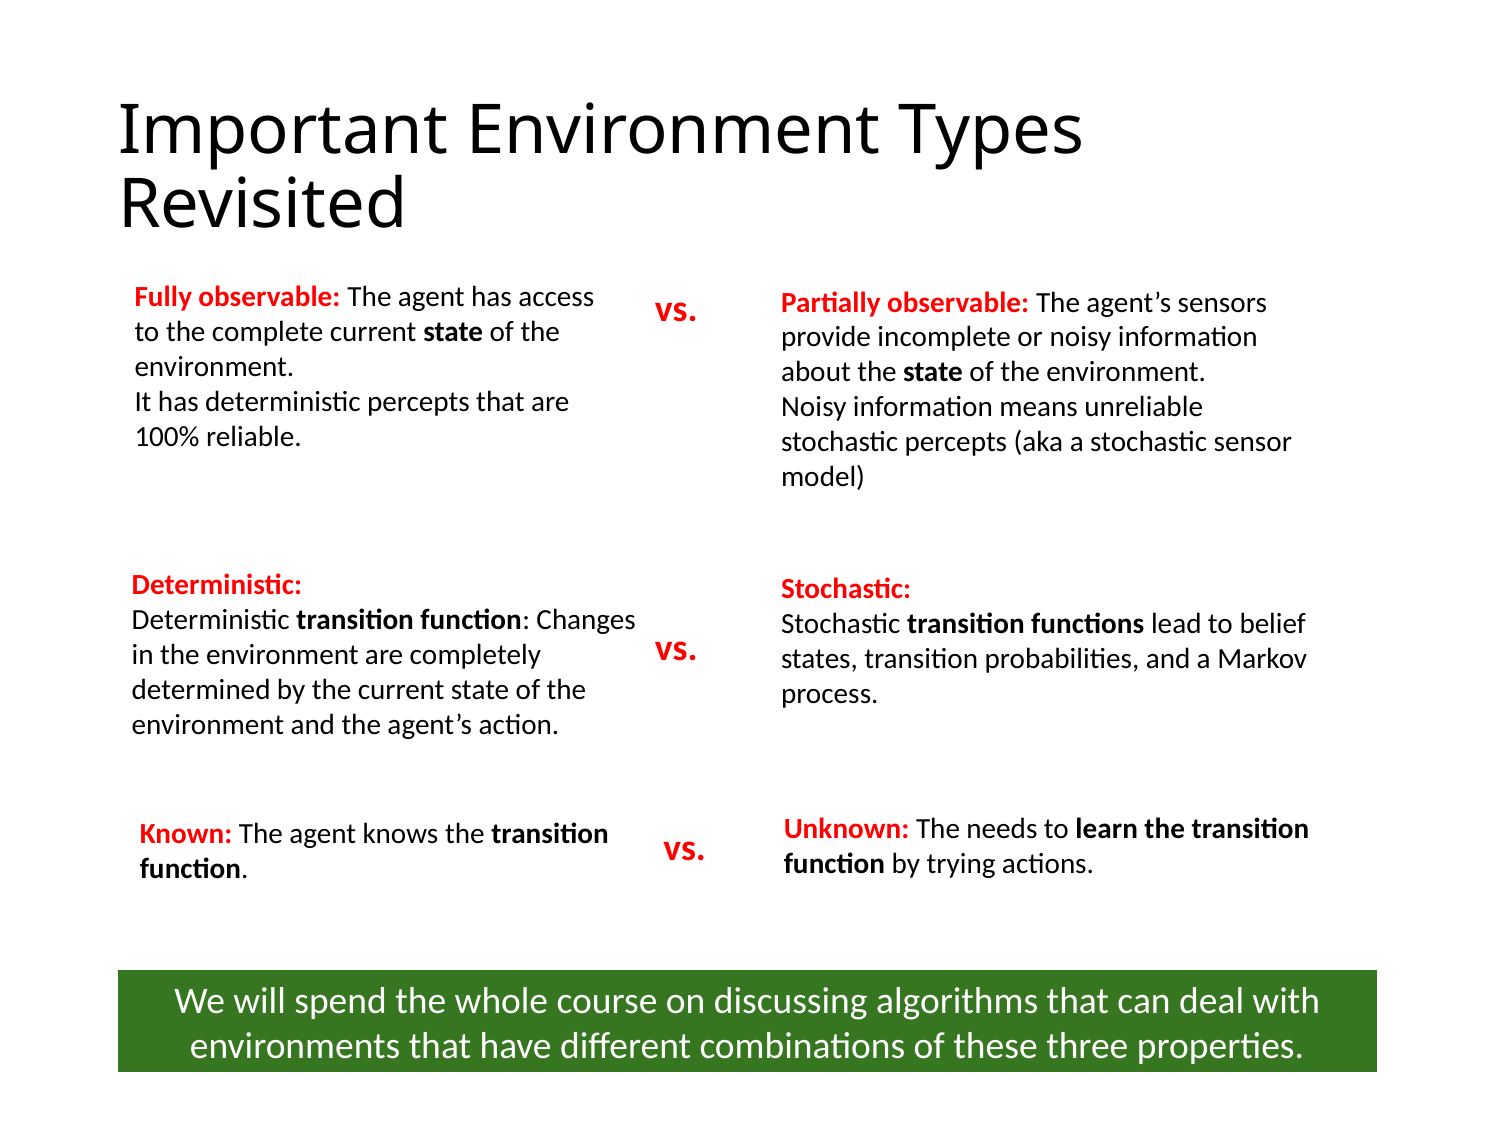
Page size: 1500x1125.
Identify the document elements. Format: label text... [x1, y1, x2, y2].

text_box vs. [640, 276, 737, 337]
text_box vs. [640, 615, 737, 675]
text_box We will spend the whole course on discussing algorithms that can deal with environments that have different combinations of these three properties. [115, 967, 1381, 1075]
text_box Stochastic: Stochastic transition functions lead to belief states, transition probabilities, and a Markov process. [766, 562, 1391, 752]
text_box Deterministic: Deterministic transition function: Changes in the environment are completely determined by the current state of the environment and the agent’s action. [116, 558, 667, 748]
text_box Fully observable: The agent has access to the complete current state of the environment. It has deterministic percepts that are 100% reliable. [119, 269, 633, 495]
text_box Partially observable: The agent’s sensors provide incomplete or noisy information about the state of the environment. Noisy information means unreliable stochastic percepts (aka a stochastic sensor model) [766, 275, 1340, 500]
text_box Known: The agent knows the transition function. [125, 806, 649, 892]
text_box vs. [648, 815, 746, 876]
text_box Unknown: The needs to learn the transition function by trying actions. [768, 801, 1394, 887]
title Important Environment Types Revisited [103, 59, 1397, 278]
